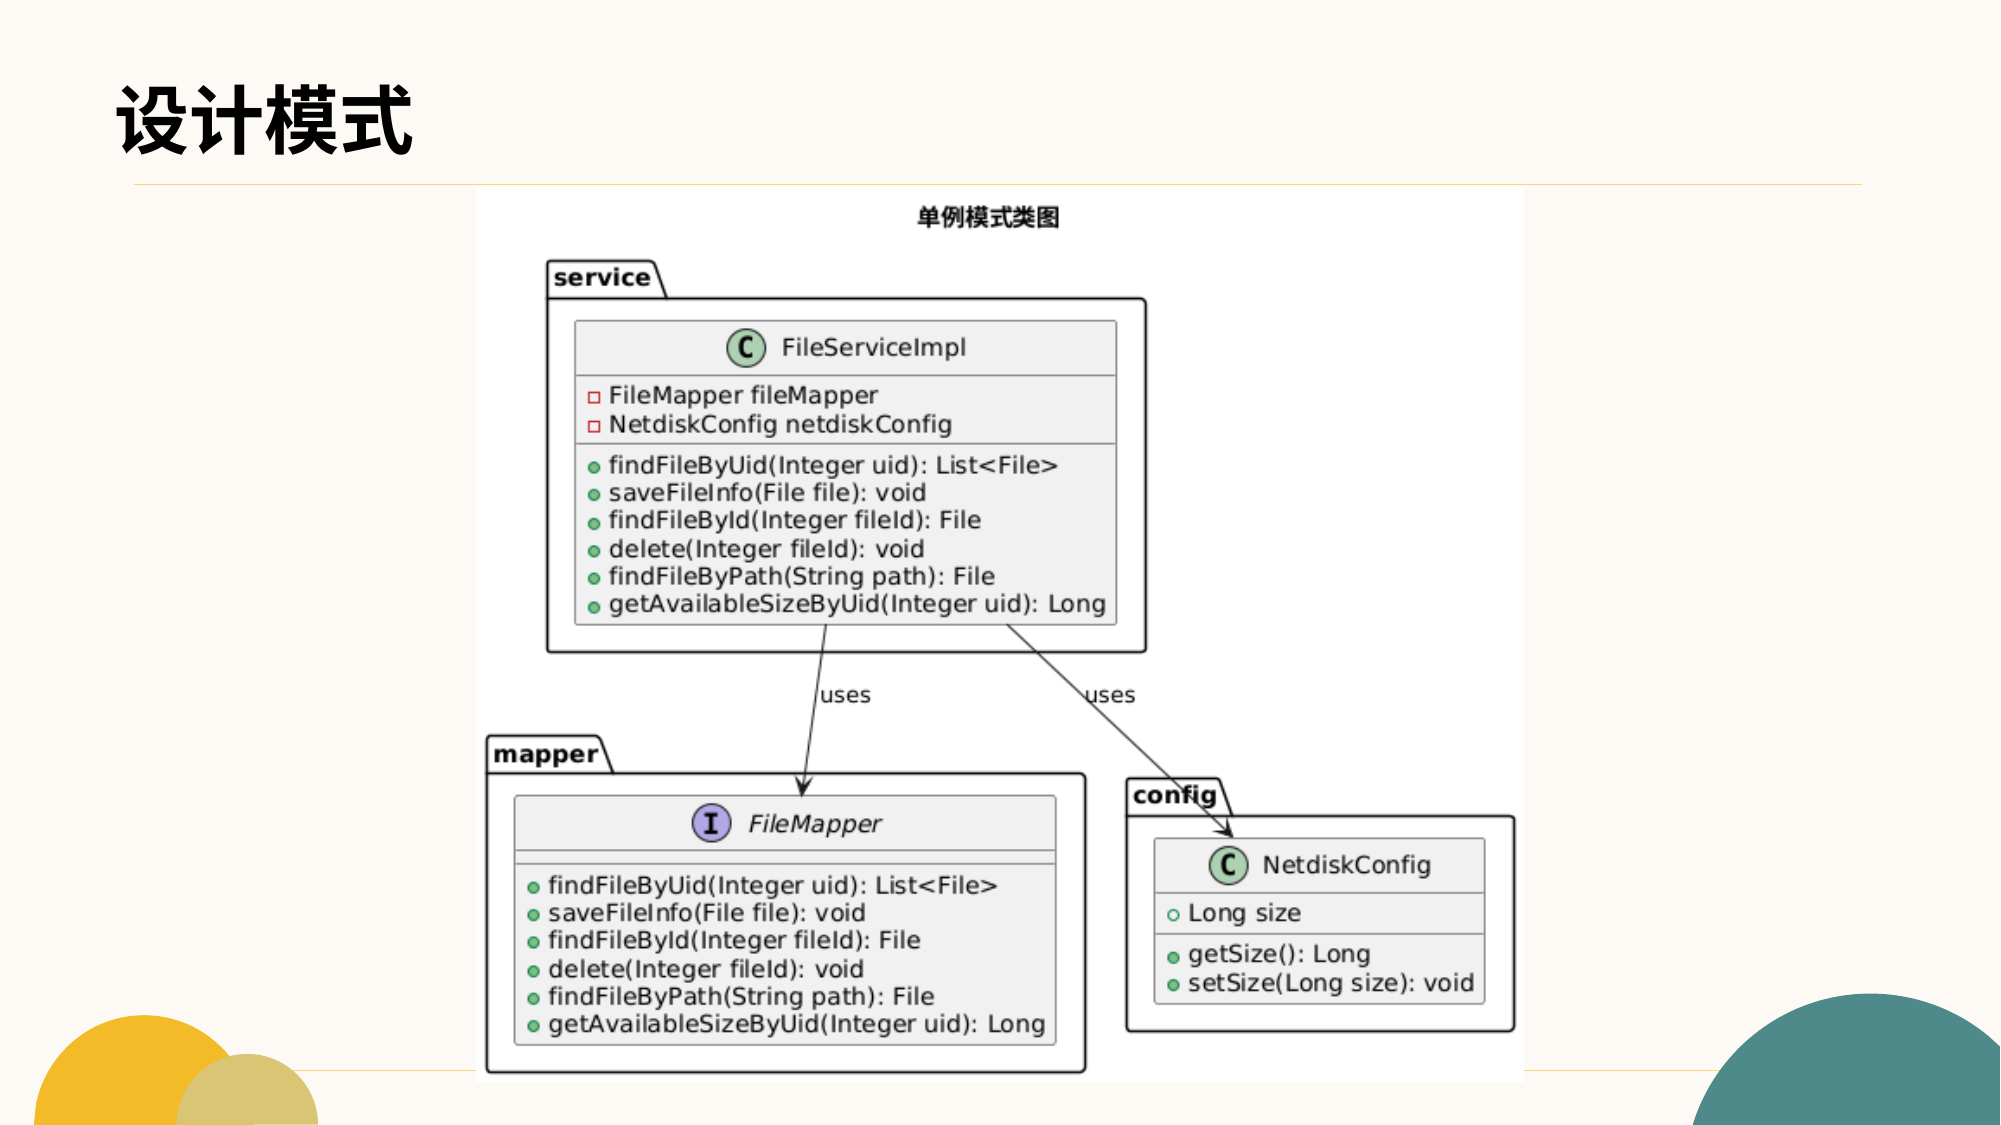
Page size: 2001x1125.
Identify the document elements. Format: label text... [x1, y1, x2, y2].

picture [476, 187, 1524, 1082]
title 设计模式 [114, 59, 1886, 178]
